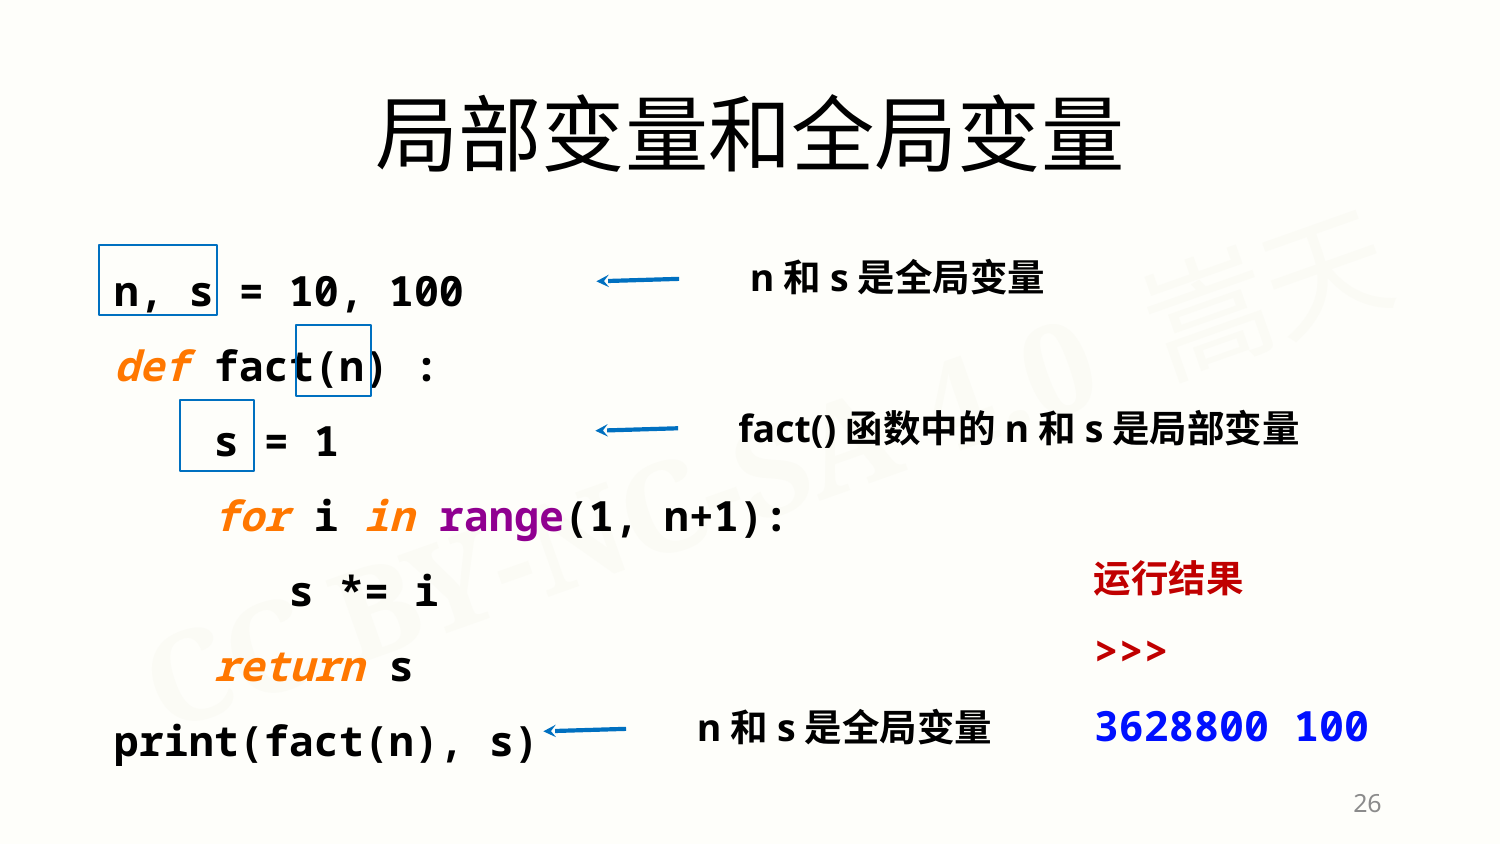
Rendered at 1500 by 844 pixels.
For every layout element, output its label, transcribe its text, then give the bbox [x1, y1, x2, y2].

text_box [179, 400, 255, 471]
text_box n, s = 10, 100 def fact(n) : s = 1 for i in range(1, n+1): s *= i return s print(fact(n), s) [98, 232, 794, 714]
text_box 局部变量和全局变量 [0, 79, 1500, 211]
text_box [98, 244, 217, 316]
text_box n和s是全局变量 [708, 246, 1087, 307]
text_box [296, 324, 371, 396]
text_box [596, 278, 680, 282]
text_box 运行结果 >>> 3628800 100 [1079, 524, 1384, 758]
slide_number 26 [1059, 782, 1397, 828]
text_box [543, 728, 627, 732]
text_box n和s是全局变量 [655, 696, 1034, 757]
text_box fact()函数中的n和s是局部变量 [720, 397, 1318, 458]
